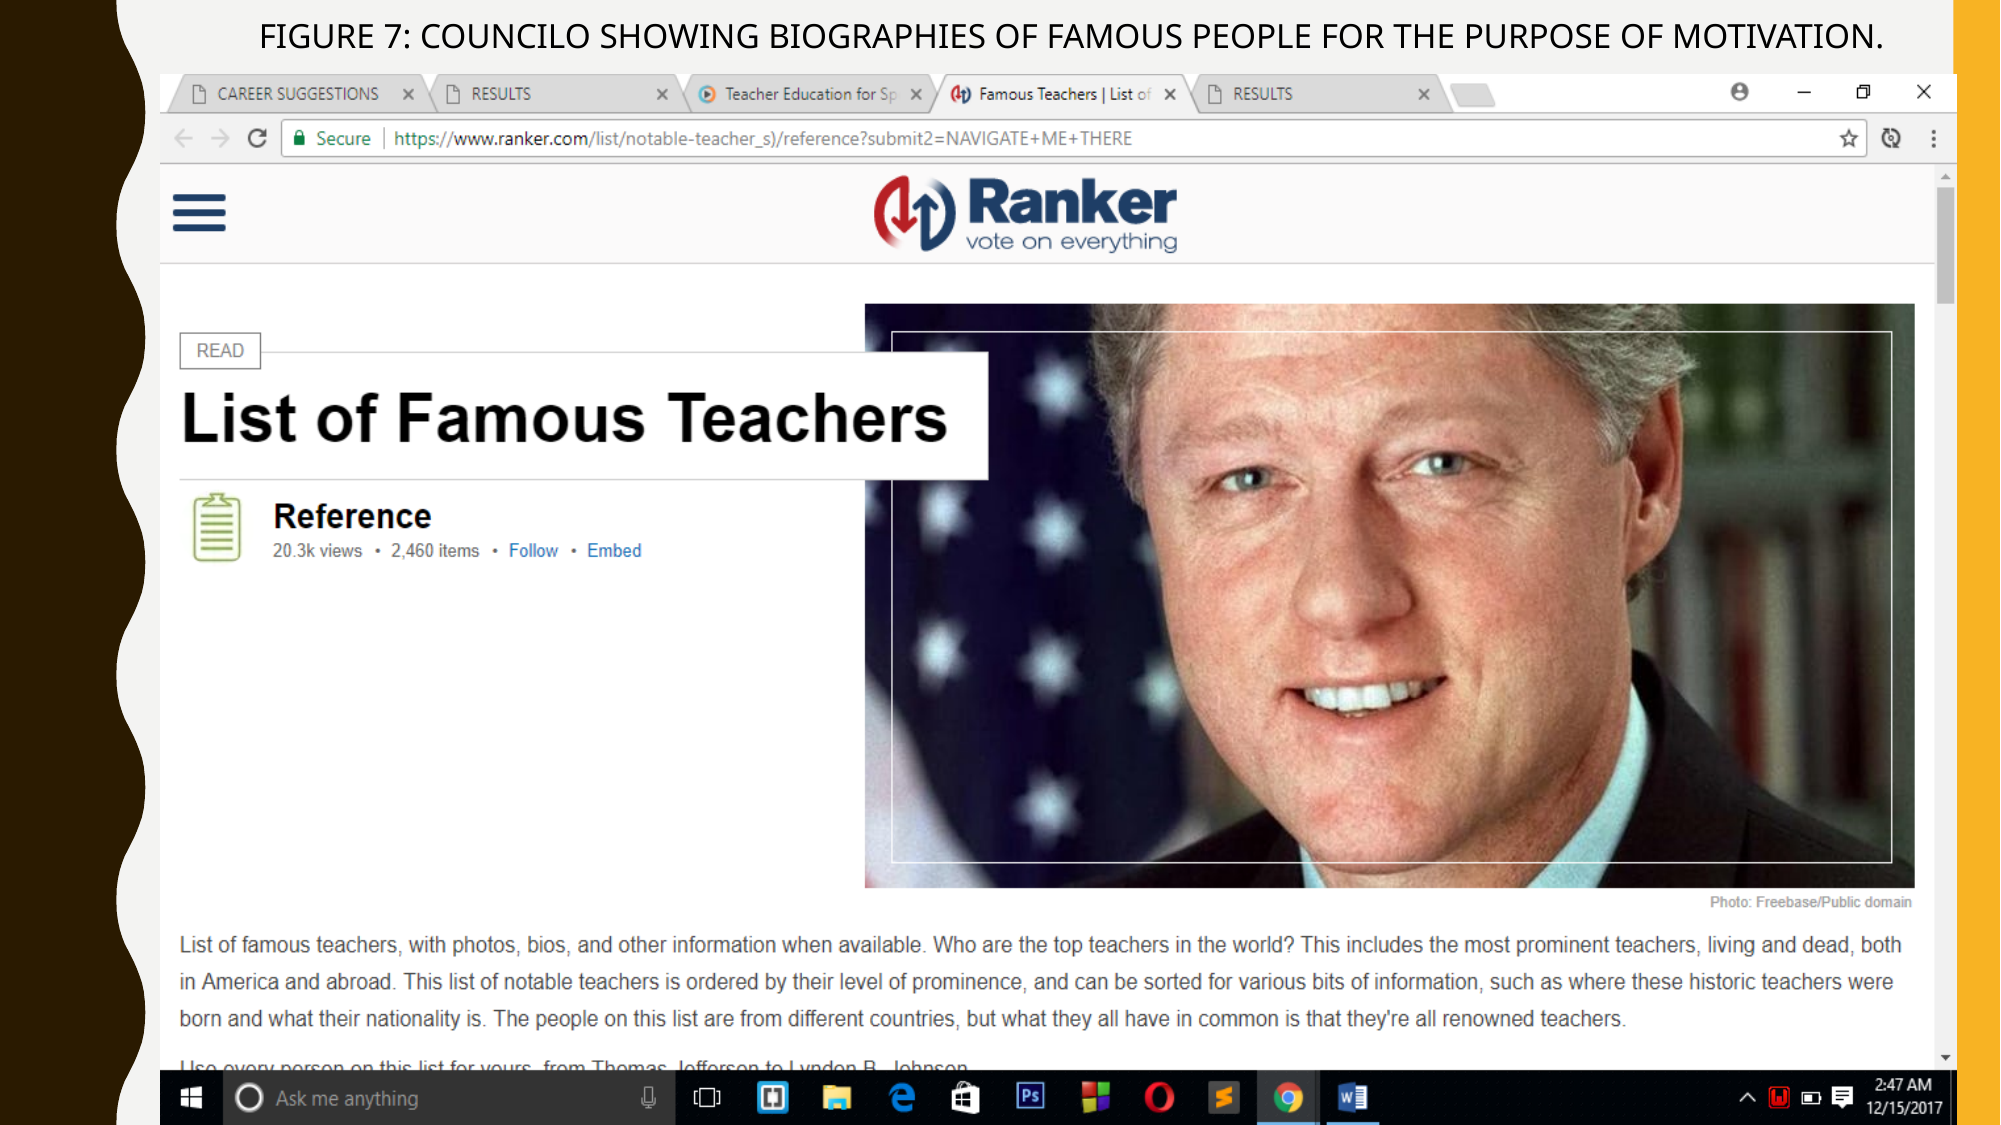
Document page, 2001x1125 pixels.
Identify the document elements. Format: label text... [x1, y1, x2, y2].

text_box FIGURE 7: COUNCILO SHOWING BIOGRAPHIES OF FAMOUS PEOPLE FOR THE PURPOSE OF MOTIVATION. [226, 0, 1911, 74]
picture [160, 74, 1957, 1125]
